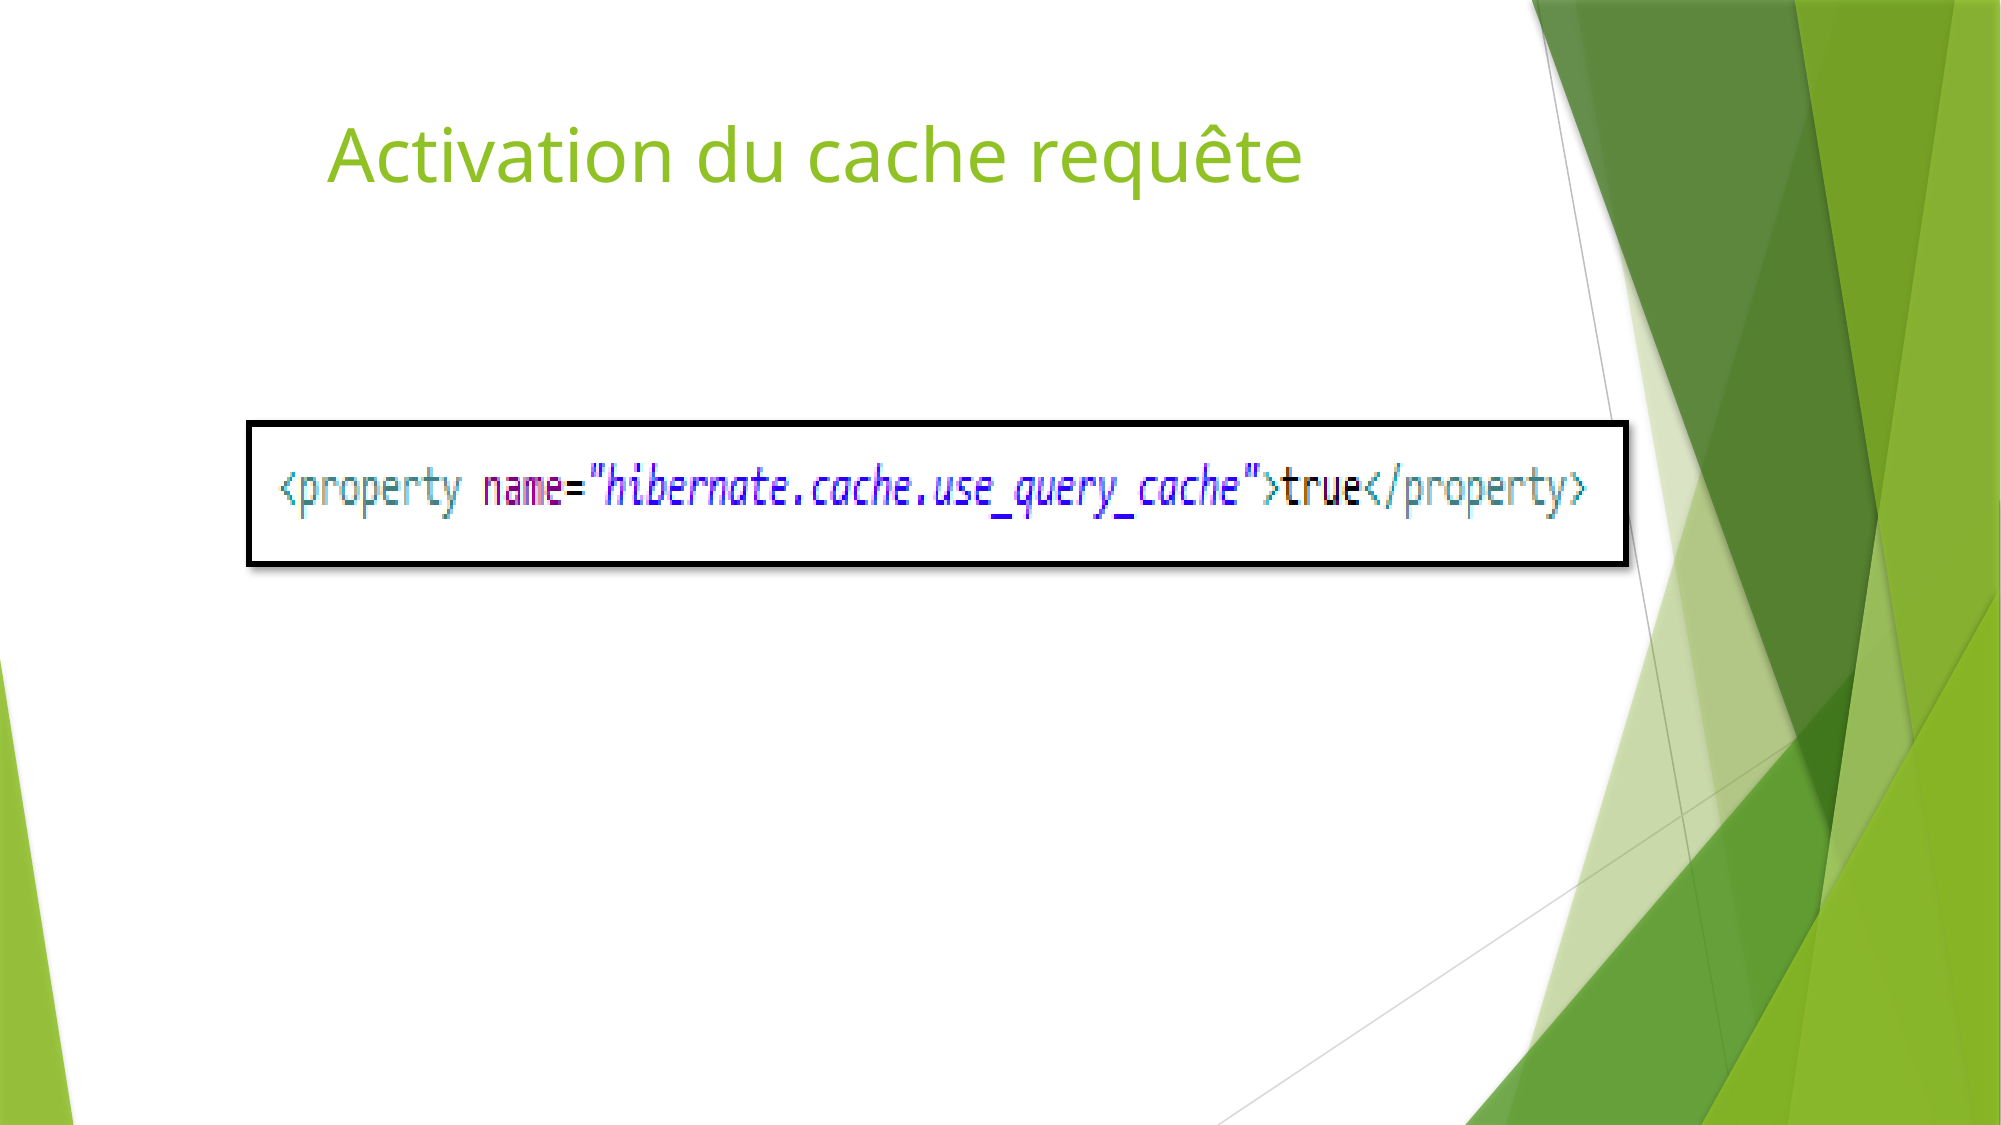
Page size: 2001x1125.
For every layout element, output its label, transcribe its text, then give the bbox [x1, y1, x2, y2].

picture [251, 426, 1624, 562]
title Activation du cache requête [111, 99, 1522, 317]
